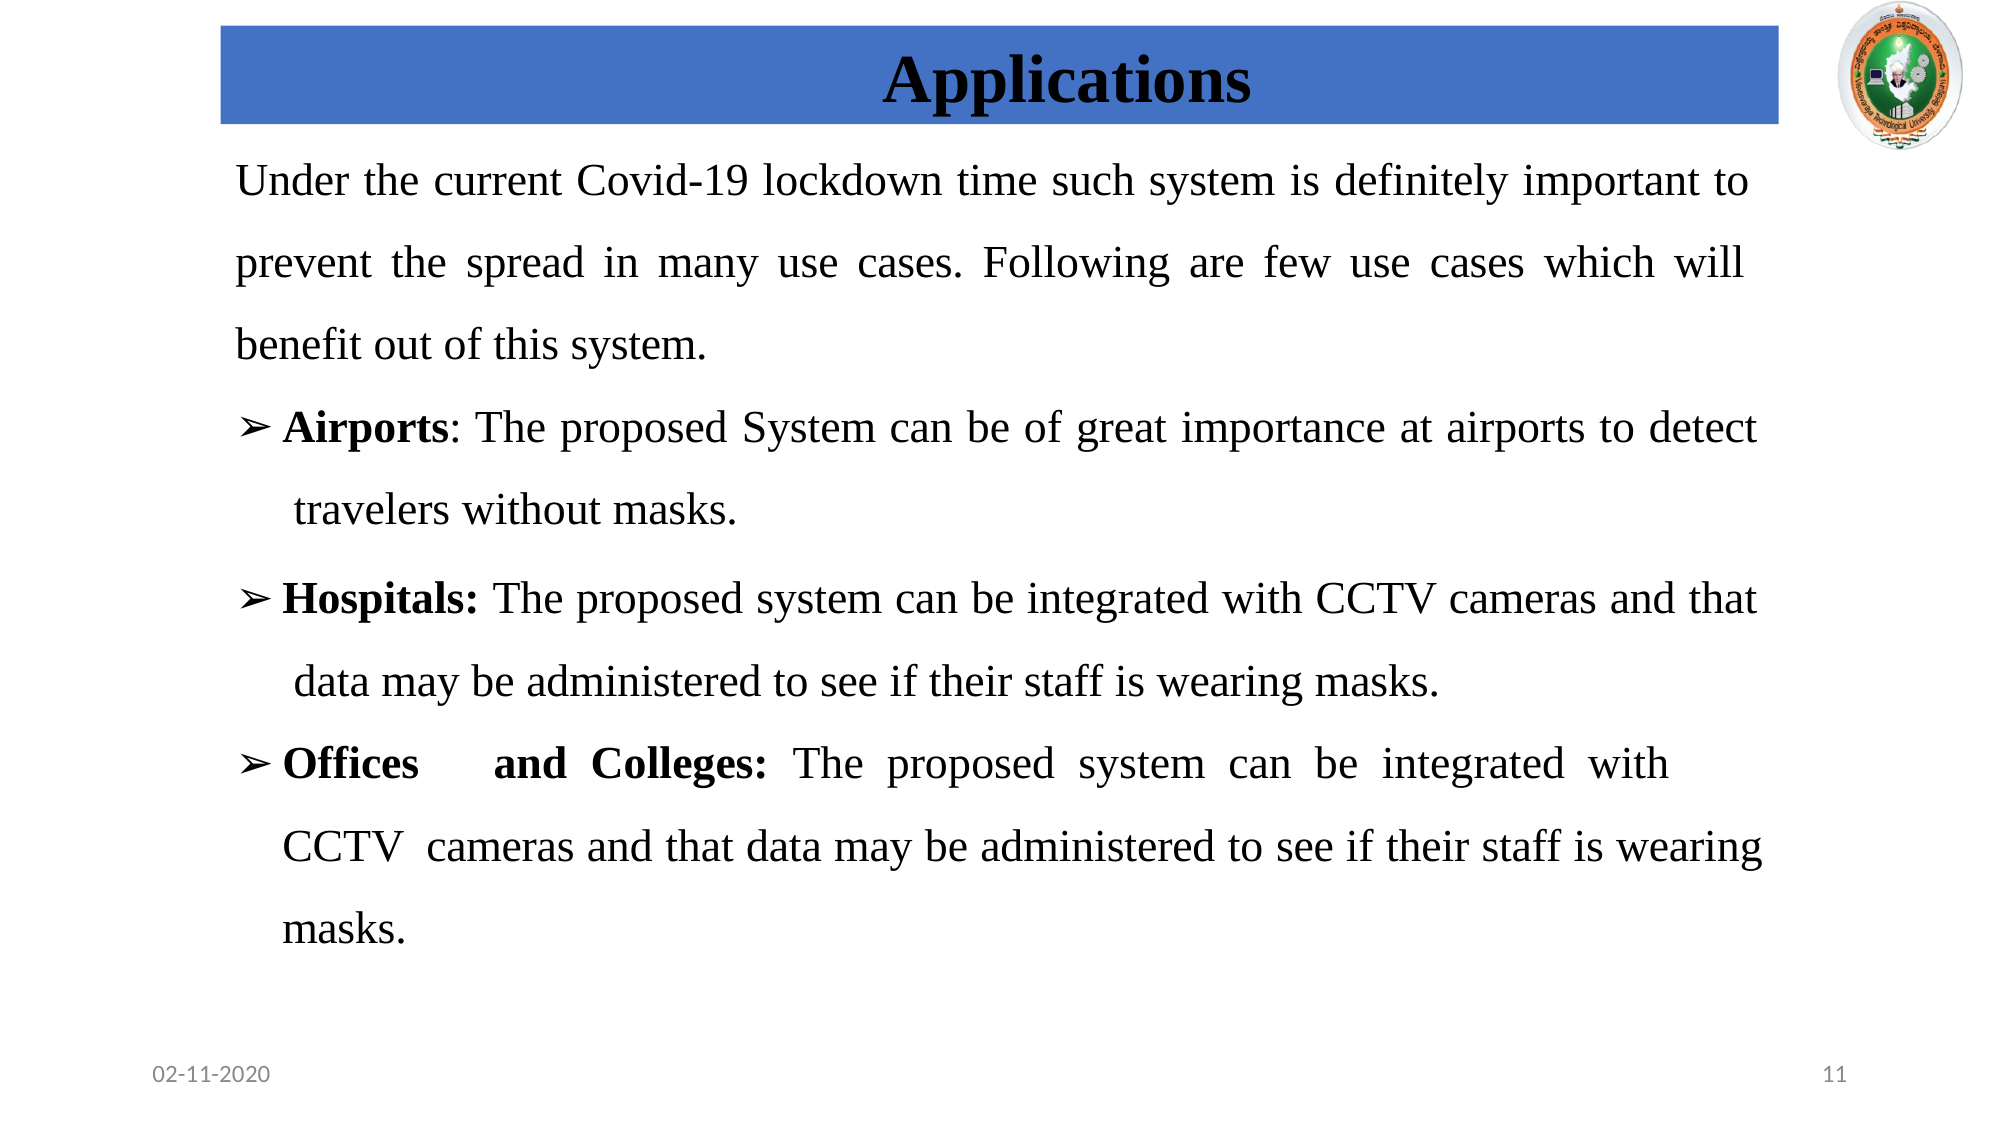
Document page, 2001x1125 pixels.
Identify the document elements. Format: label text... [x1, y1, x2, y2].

picture [1834, 0, 1966, 151]
text_box Under the current Covid-19 lockdown time such system is definitely important to prevent the spread in many use cases. Following are few use cases which will benefit out of this system. Airports: The proposed System can be of great importance at airports to detect travelers without masks. Hospitals: The proposed system can be integrated with CCTV cameras and that data may be administered to see if their staff is wearing masks. Offices and Colleges: The proposed system can be integrated with CCTV cameras and that data may be administered to see if their staff is wearing masks. [231, 121, 1768, 953]
slide_number 11 [1815, 1061, 1854, 1125]
title Applications [744, 31, 1256, 121]
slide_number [150, 1061, 272, 1125]
